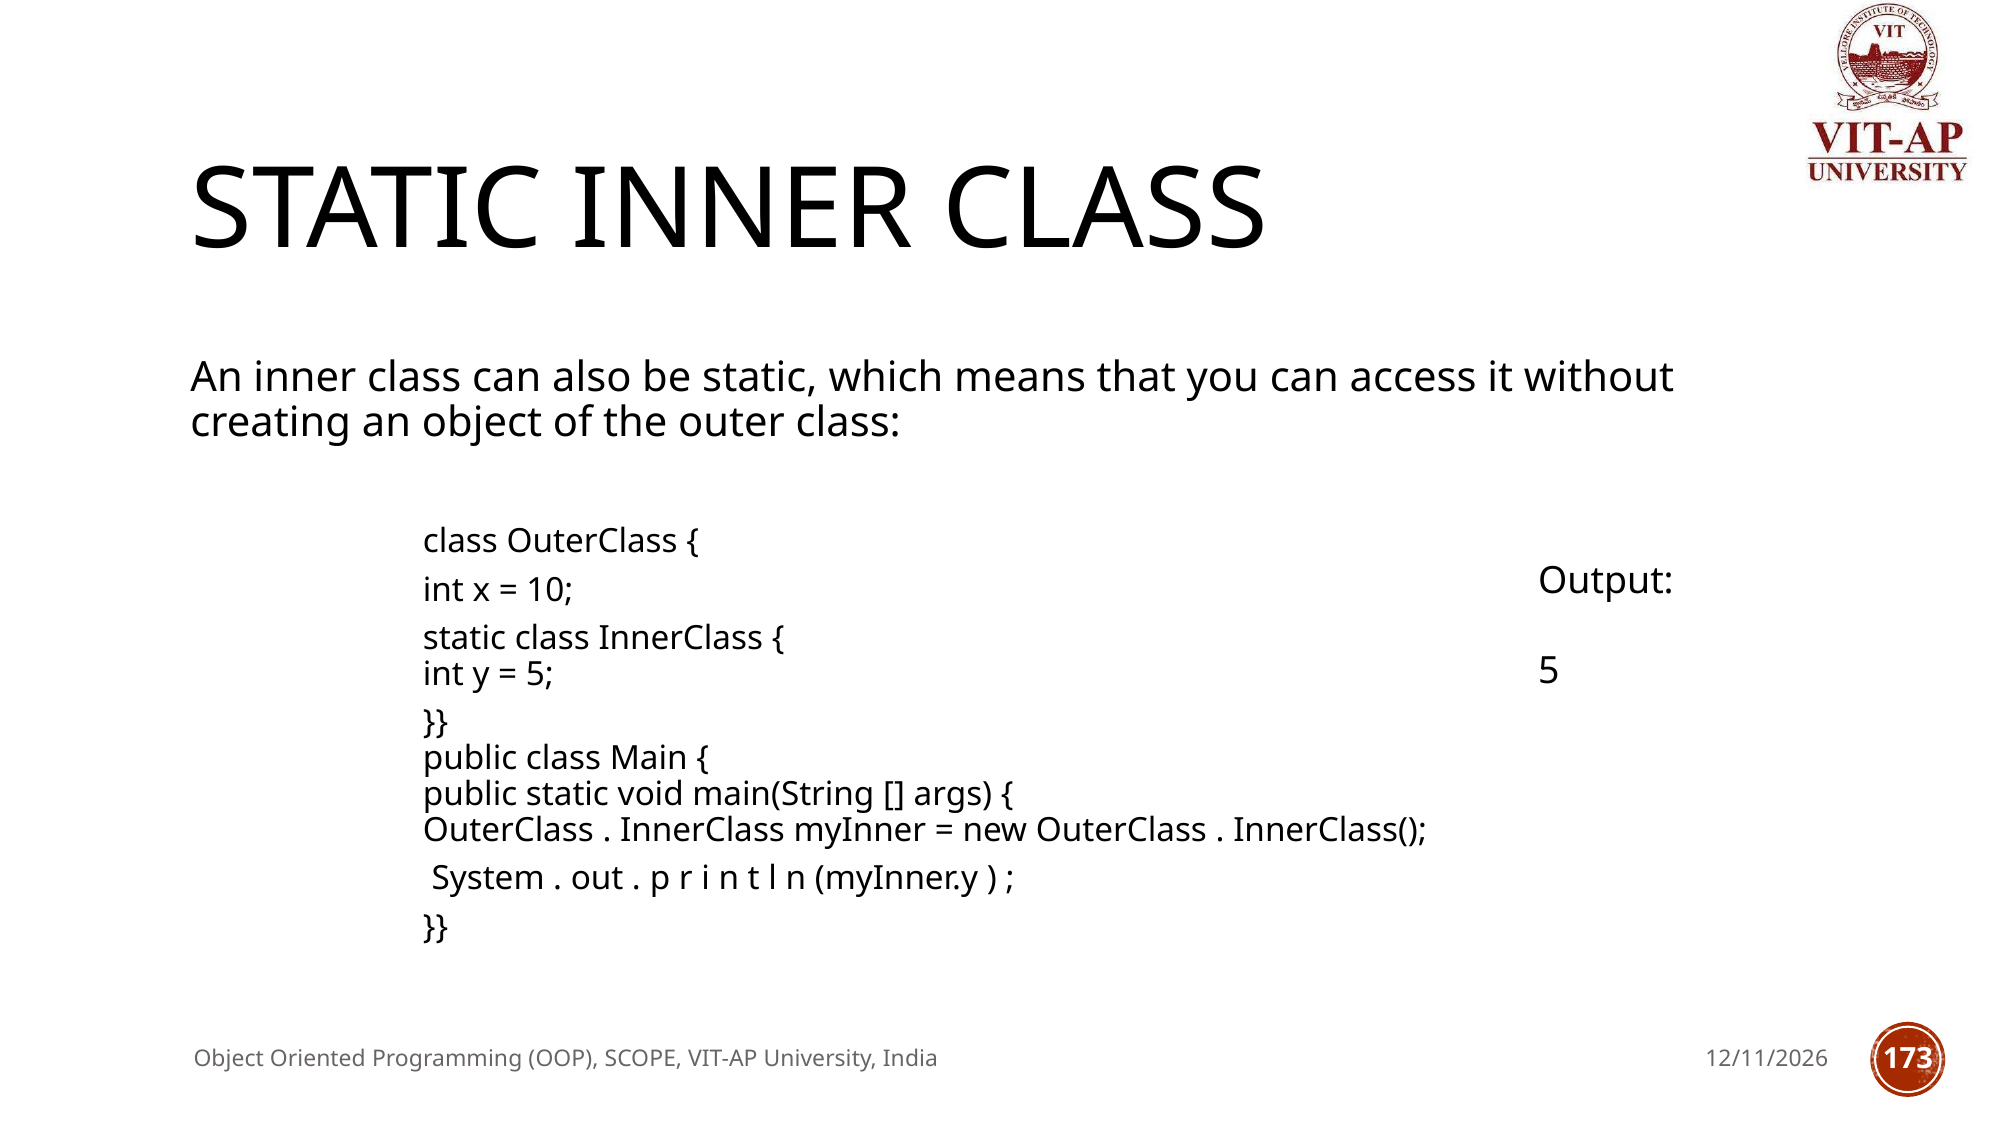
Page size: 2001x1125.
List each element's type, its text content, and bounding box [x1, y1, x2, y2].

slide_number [1306, 1028, 1844, 1089]
slide_number 173 [1855, 1028, 1961, 1089]
title Static Inner class [175, 79, 1826, 344]
list An inner class can also be static, which means that you can access it without creating an object of the outer class: class OuterClass { int x = 10; static class InnerClass { int y = 5; }} public class Main { public static void main(String [] args) { OuterClass . InnerClass myInner = new OuterClass . InnerClass(); System . out . p r i n t l n (myInner.y ) ; }} [175, 348, 1826, 1013]
text_box Output: 5 [1523, 548, 1689, 788]
footer Object Oriented Programming (OOP), SCOPE, VIT-AP University, India [178, 1028, 1217, 1089]
picture [1784, 0, 2000, 216]
